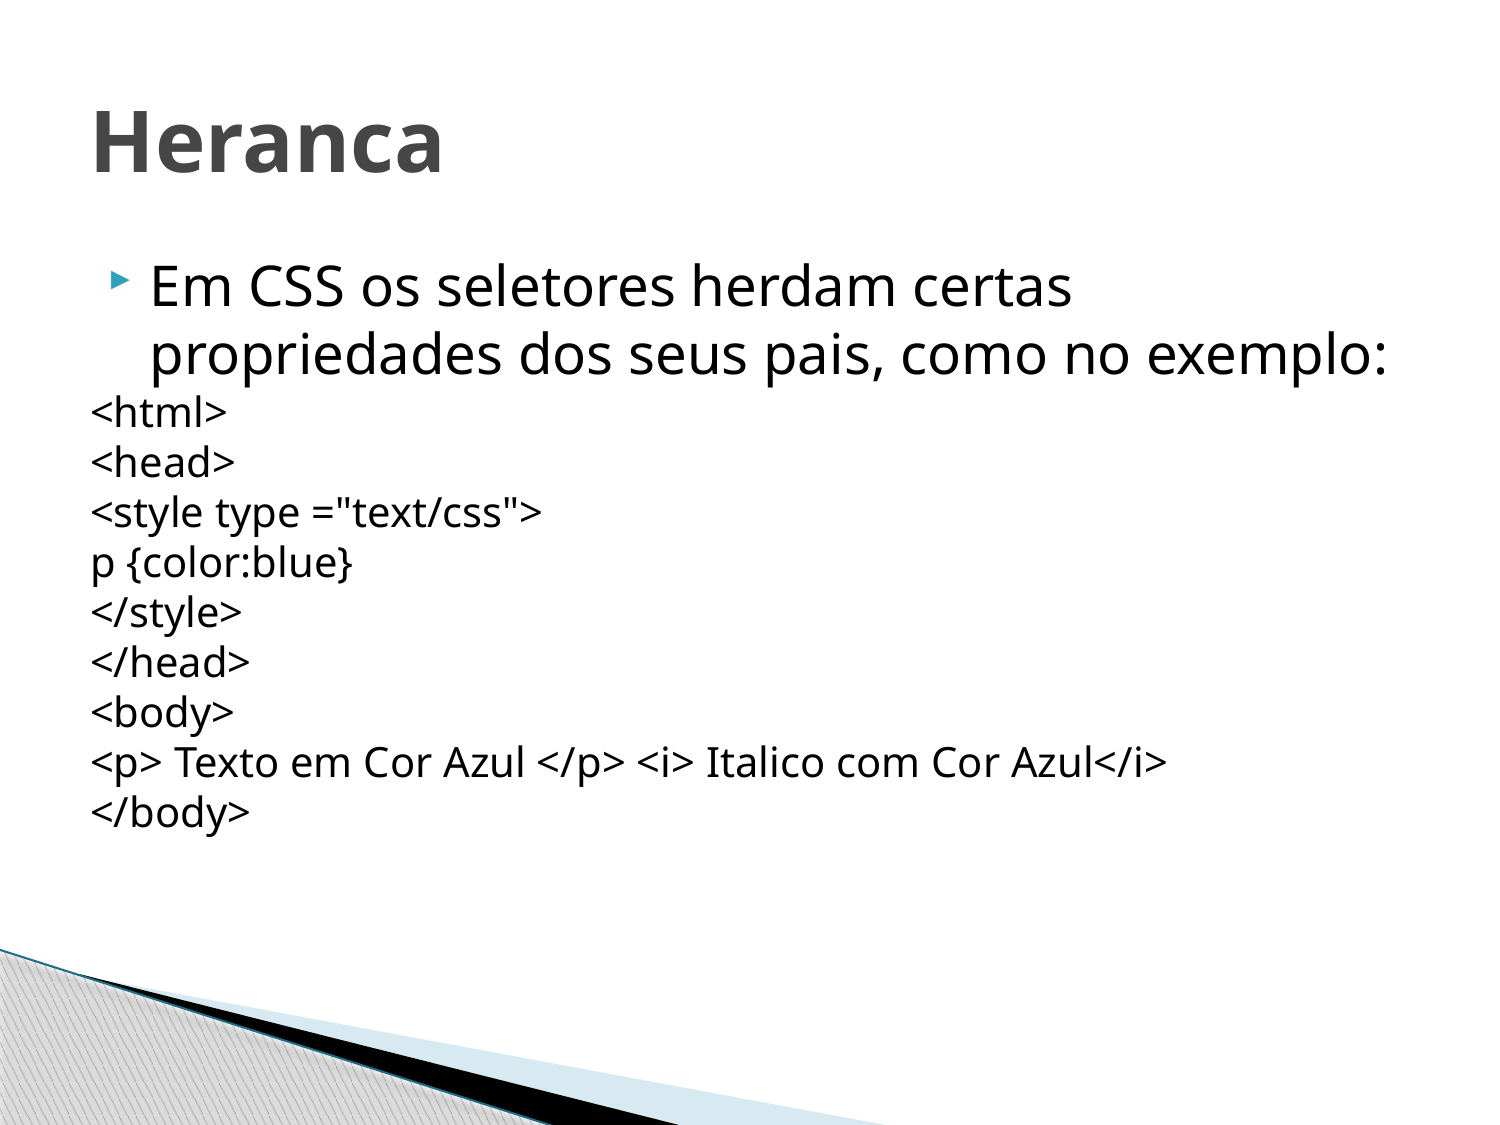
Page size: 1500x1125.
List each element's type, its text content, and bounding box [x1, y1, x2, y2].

title Heranca [75, 45, 1425, 233]
list Em CSS os seletores herdam certas propriedades dos seus pais, como no exemplo: <html> <head> <style type ="text/css"> p {color:blue} </style> </head> <body> <p> Texto em Cor Azul </p> <i> Italico com Cor Azul</i> </body> [74, 242, 1426, 986]
